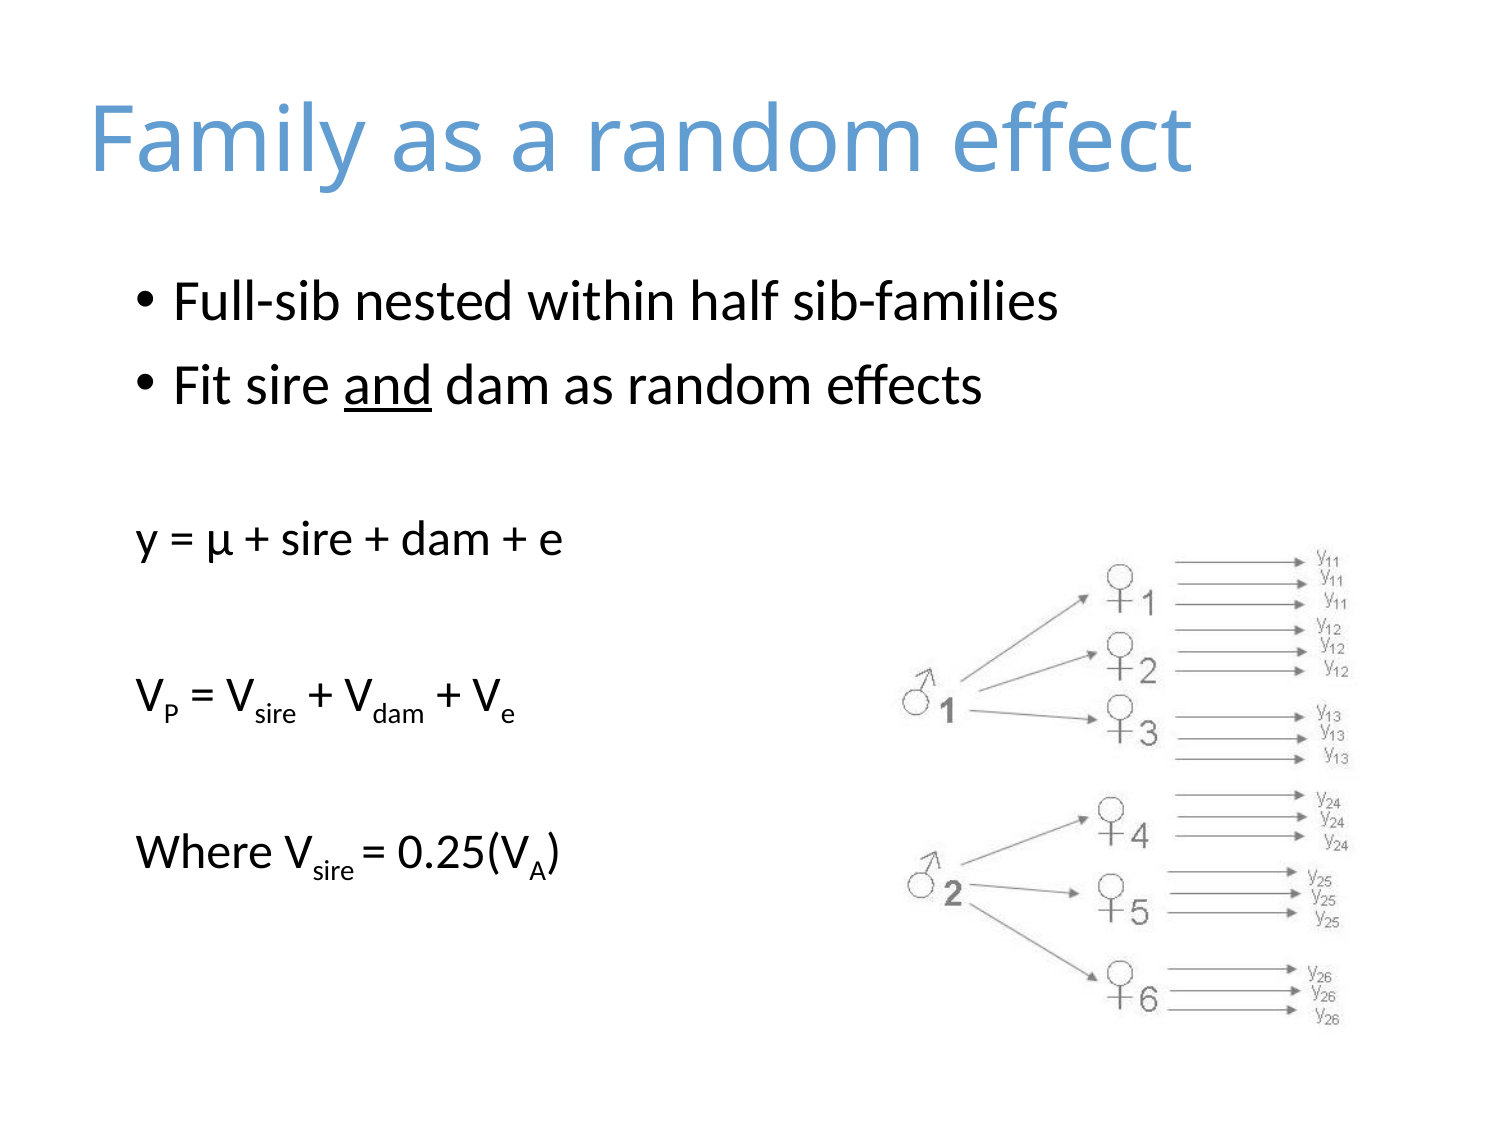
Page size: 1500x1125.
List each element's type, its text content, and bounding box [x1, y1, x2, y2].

picture [868, 503, 1371, 1035]
list Full-sib nested within half sib-families Fit sire and dam as random effects y = μ + sire + dam + e VP = Vsire + Vdam + Ve Where Vsire = 0.25(VA) [120, 262, 1471, 1005]
title Family as a random effect [72, 48, 1423, 236]
